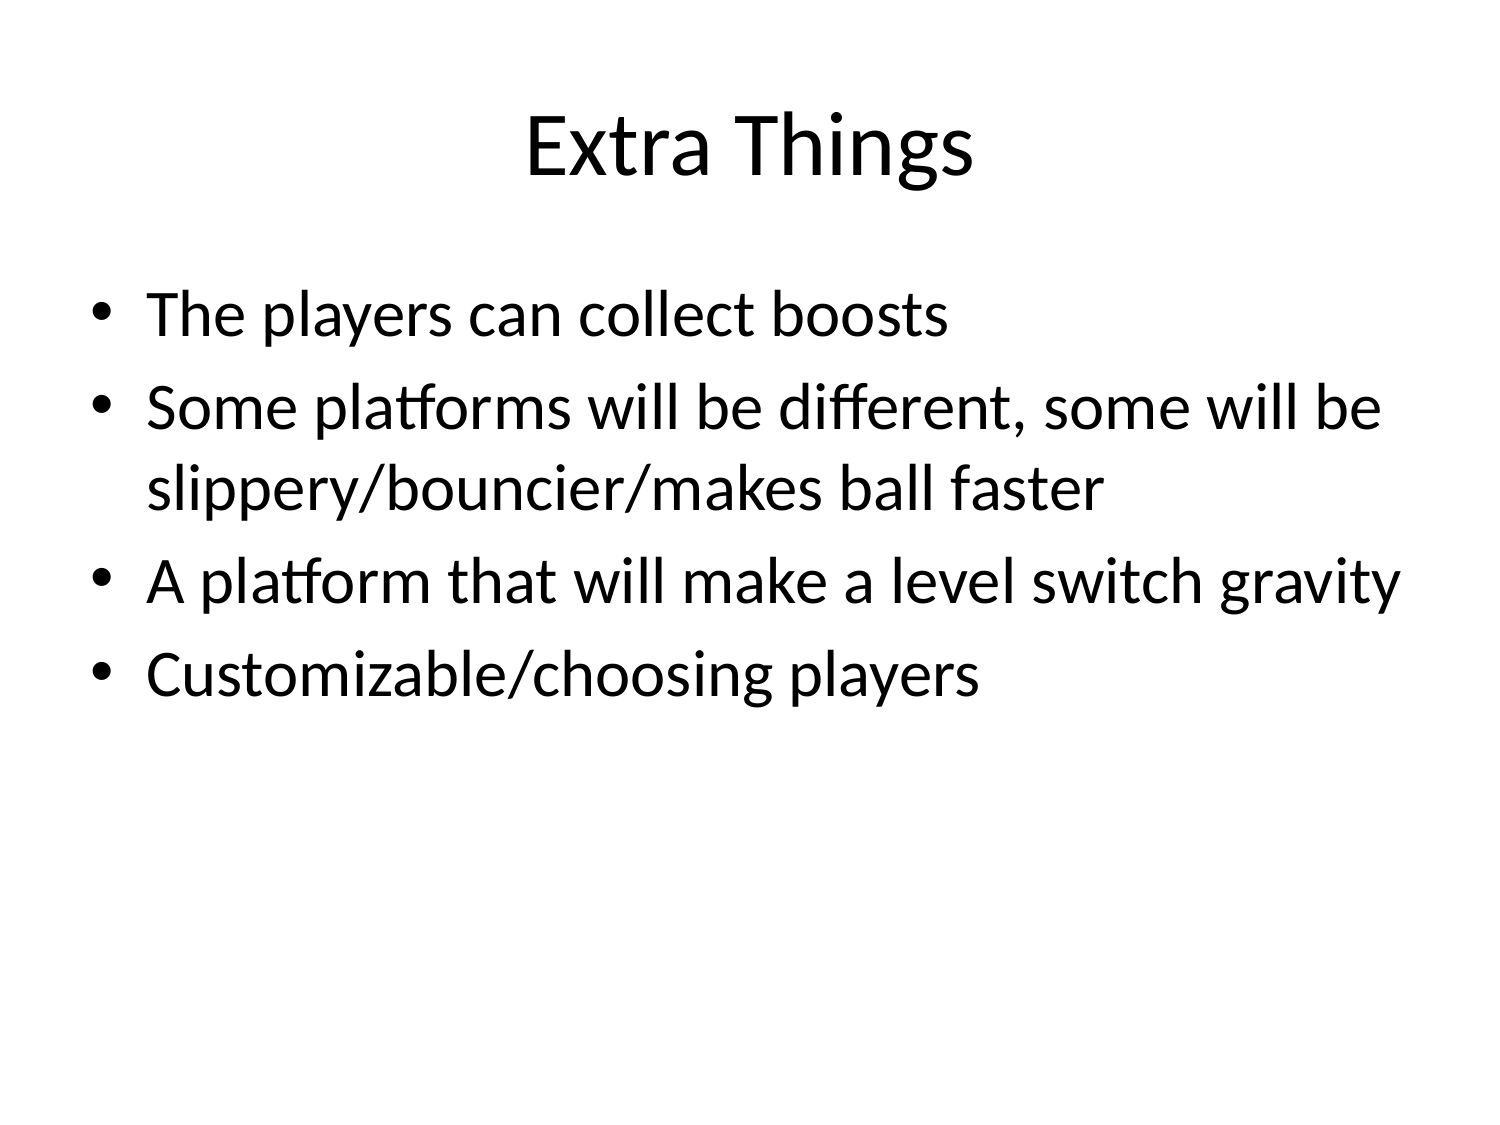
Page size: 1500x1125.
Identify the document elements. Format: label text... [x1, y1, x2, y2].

title Extra Things [75, 45, 1425, 233]
list The players can collect boosts Some platforms will be different, some will be slippery/bouncier/makes ball faster A platform that will make a level switch gravity Customizable/choosing players [75, 262, 1425, 1005]
